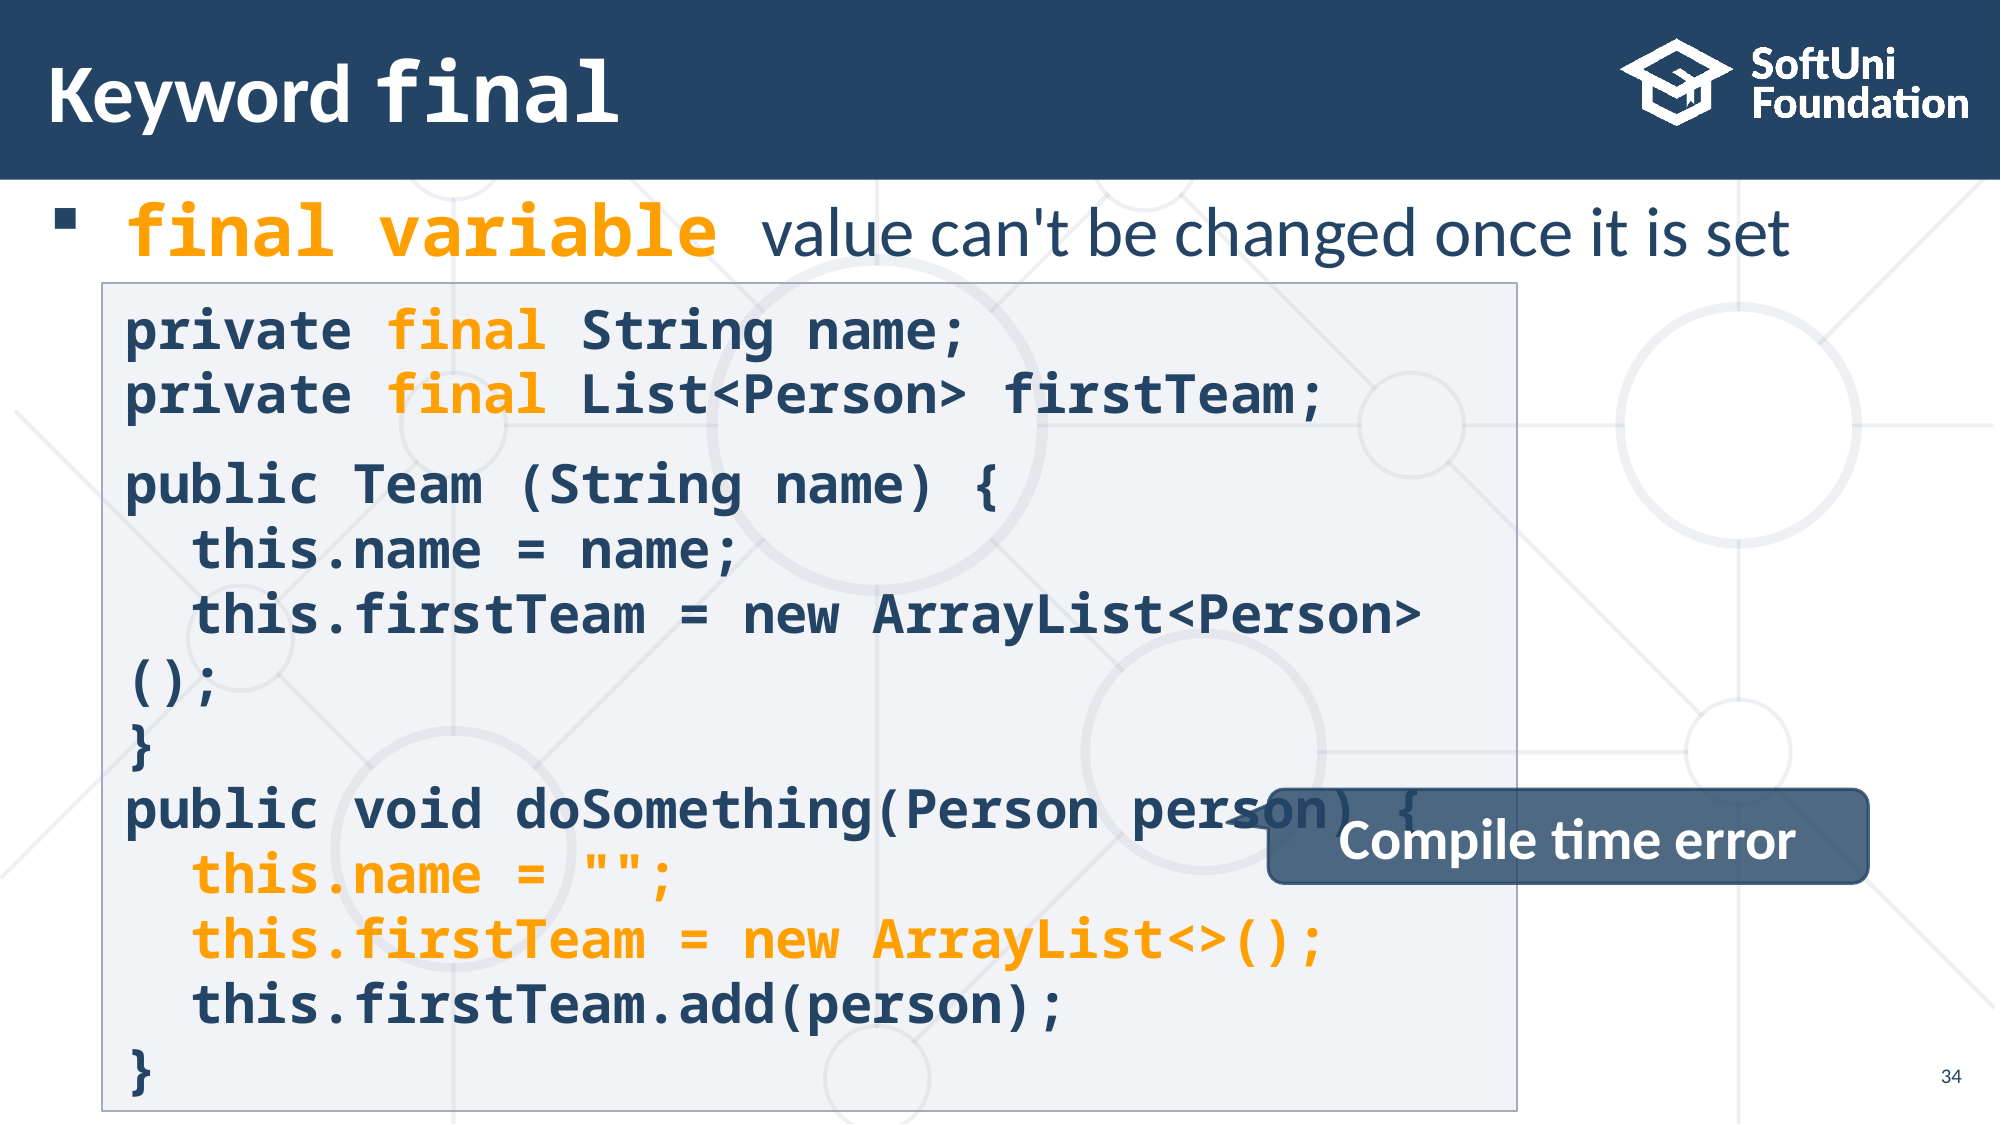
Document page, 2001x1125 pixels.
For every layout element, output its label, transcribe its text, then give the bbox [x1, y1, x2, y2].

picture [1619, 38, 1968, 126]
list final variable value can't be changed once it is set [31, 175, 1968, 1090]
text_box private final String name; private final List<Person> firstTeam; public Team (String name) { this.name = name; this.firstTeam = new ArrayList<Person> (); } public void doSomething(Person person) { this.name = ""; this.firstTeam = new ArrayList<>(); this.firstTeam.add(person); } [101, 283, 1517, 1112]
text_box Compile time error [1224, 787, 1871, 886]
title Keyword final [31, 16, 1591, 162]
slide_number 34 [1897, 1049, 1968, 1101]
